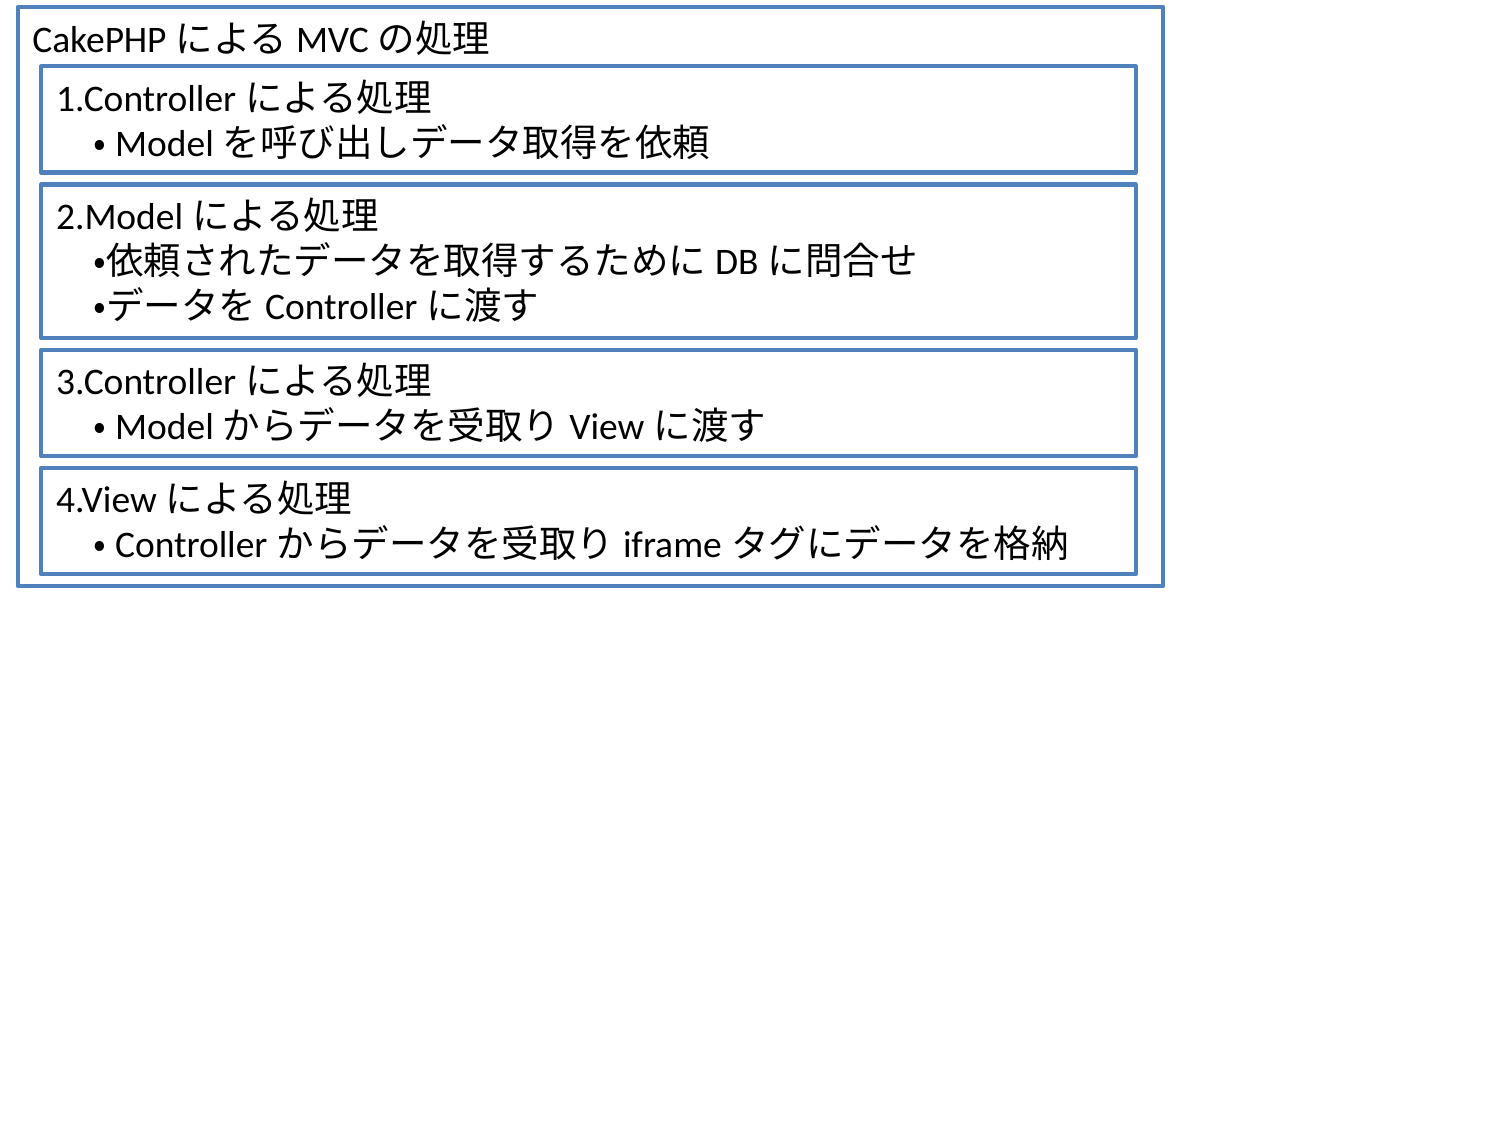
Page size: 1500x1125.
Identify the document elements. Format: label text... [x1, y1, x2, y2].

text_box 3.Controllerによる処理 ・Modelからデータを受取りViewに渡す [39, 348, 1138, 458]
text_box 4.Viewによる処理 ・Controllerからデータを受取りiframeタグにデータを格納 [39, 466, 1138, 576]
text_box CakePHPによるMVCの処理 [16, 5, 1165, 588]
text_box 1.Controllerによる処理 ・Modelを呼び出しデータ取得を依頼 [39, 64, 1138, 175]
text_box 2.Modelによる処理 ・依頼されたデータを取得するためにDBに問合せ ・データをControllerに渡す [39, 182, 1138, 340]
